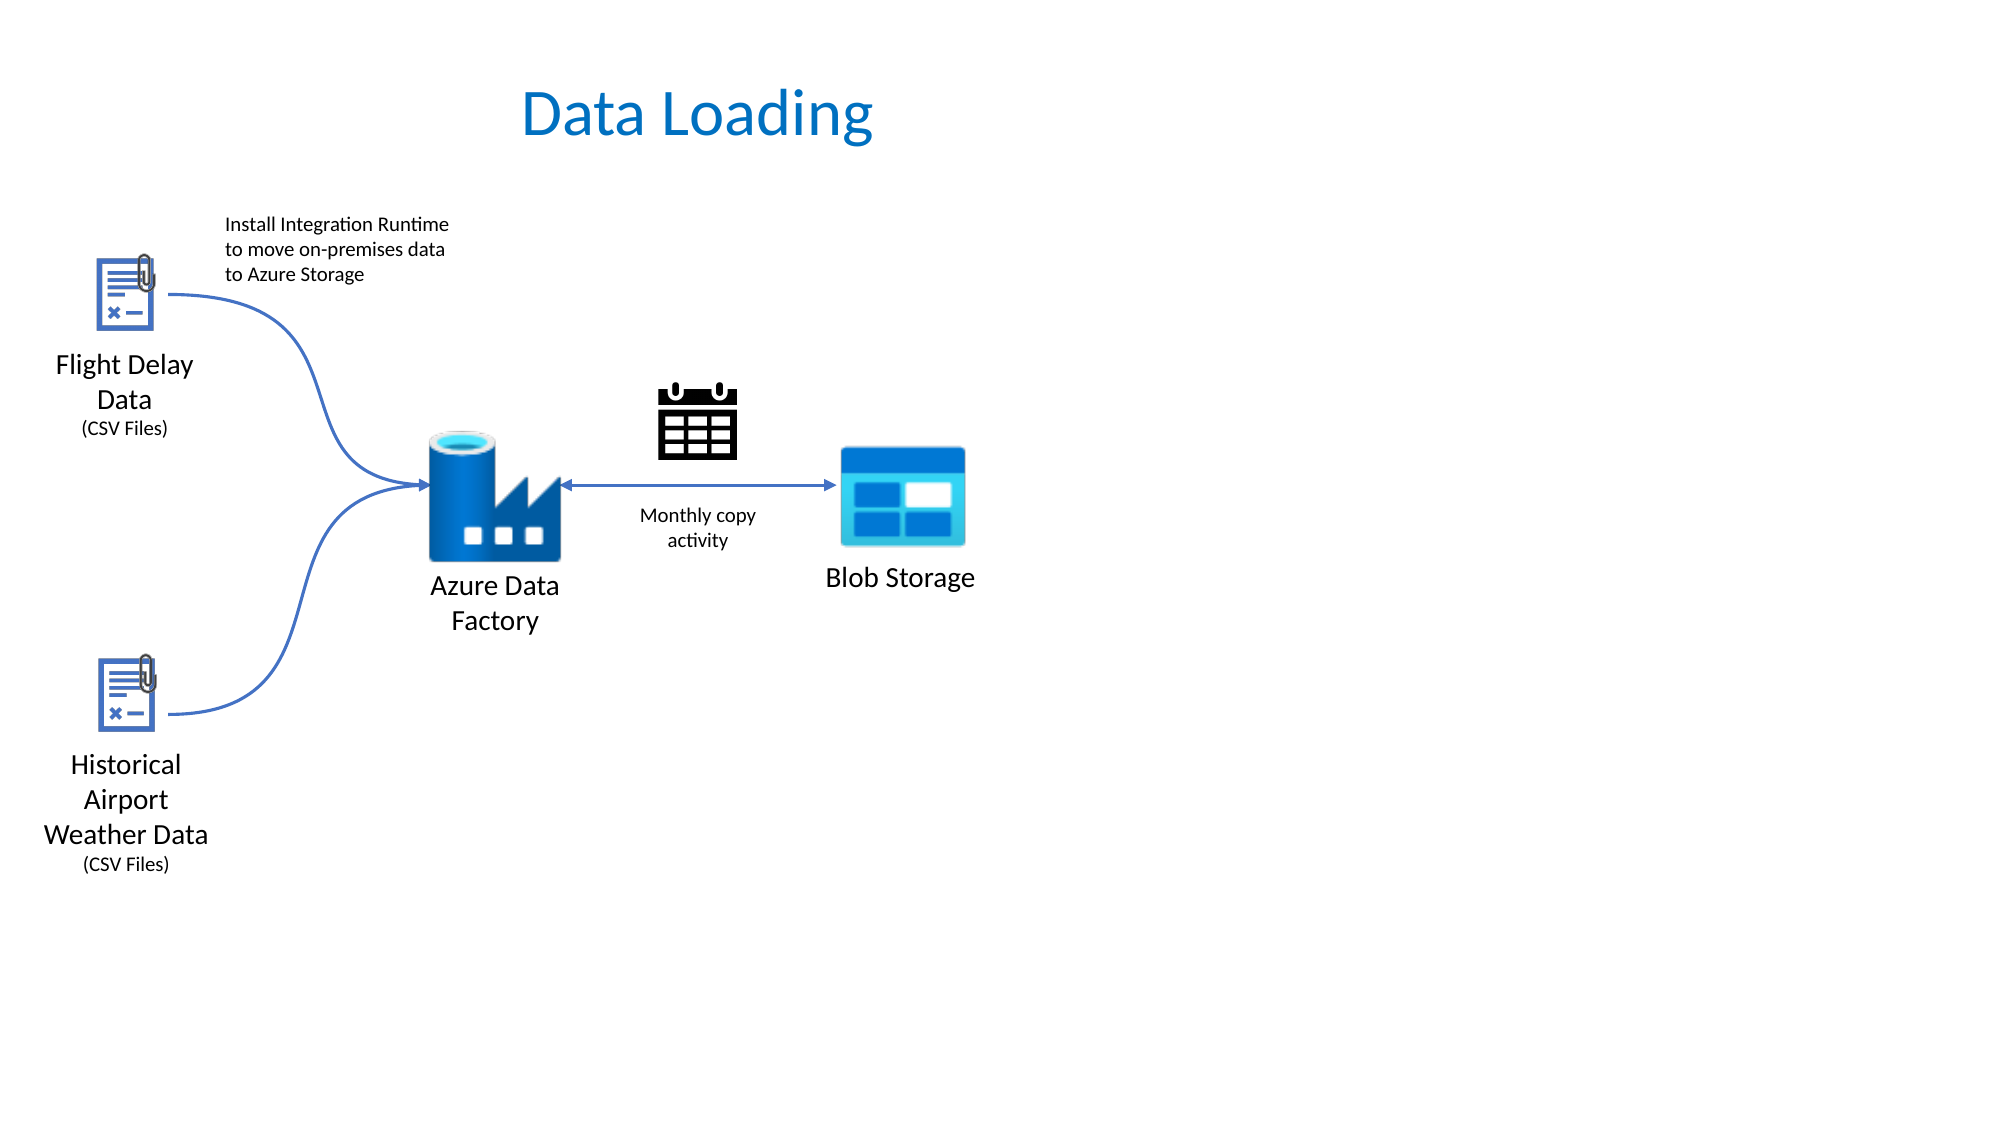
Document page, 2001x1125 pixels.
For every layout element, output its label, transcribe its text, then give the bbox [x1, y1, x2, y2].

text_box Blob Storage [801, 551, 1000, 601]
text_box Install Integration Runtime to move on-premises data to Azure Storage [210, 203, 474, 294]
text_box Azure Data Factory [432, 558, 595, 644]
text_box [25, 251, 225, 449]
picture [426, 428, 565, 566]
text_box Data Loading [506, 61, 889, 156]
picture [838, 432, 969, 562]
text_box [168, 294, 432, 485]
text_box Monthly copy activity [596, 494, 800, 559]
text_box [26, 651, 226, 885]
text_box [168, 485, 432, 715]
picture [642, 366, 753, 476]
